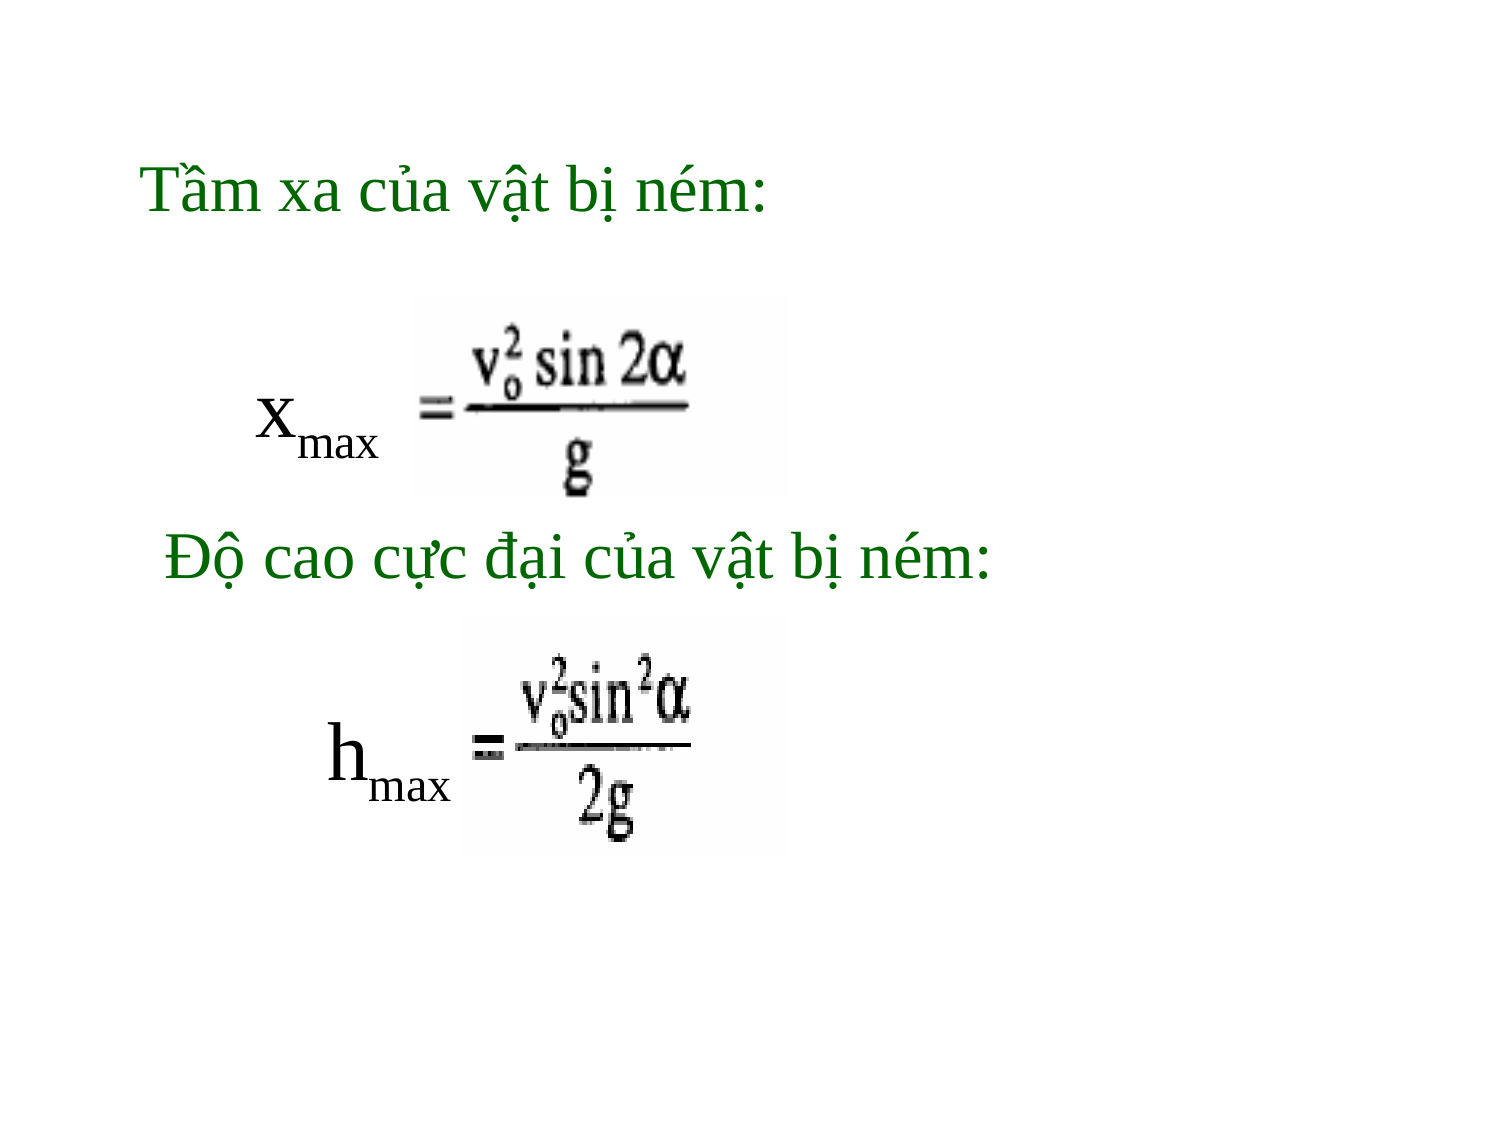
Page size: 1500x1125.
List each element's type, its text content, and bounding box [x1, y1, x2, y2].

picture [462, 612, 788, 863]
text_box hmax [312, 690, 457, 819]
text_box xmax [240, 346, 407, 476]
picture [412, 287, 789, 542]
text_box Tầm xa của vật bị ném: [125, 137, 1075, 233]
text_box Độ cao cực đại của vật bị ném: [150, 504, 1100, 599]
